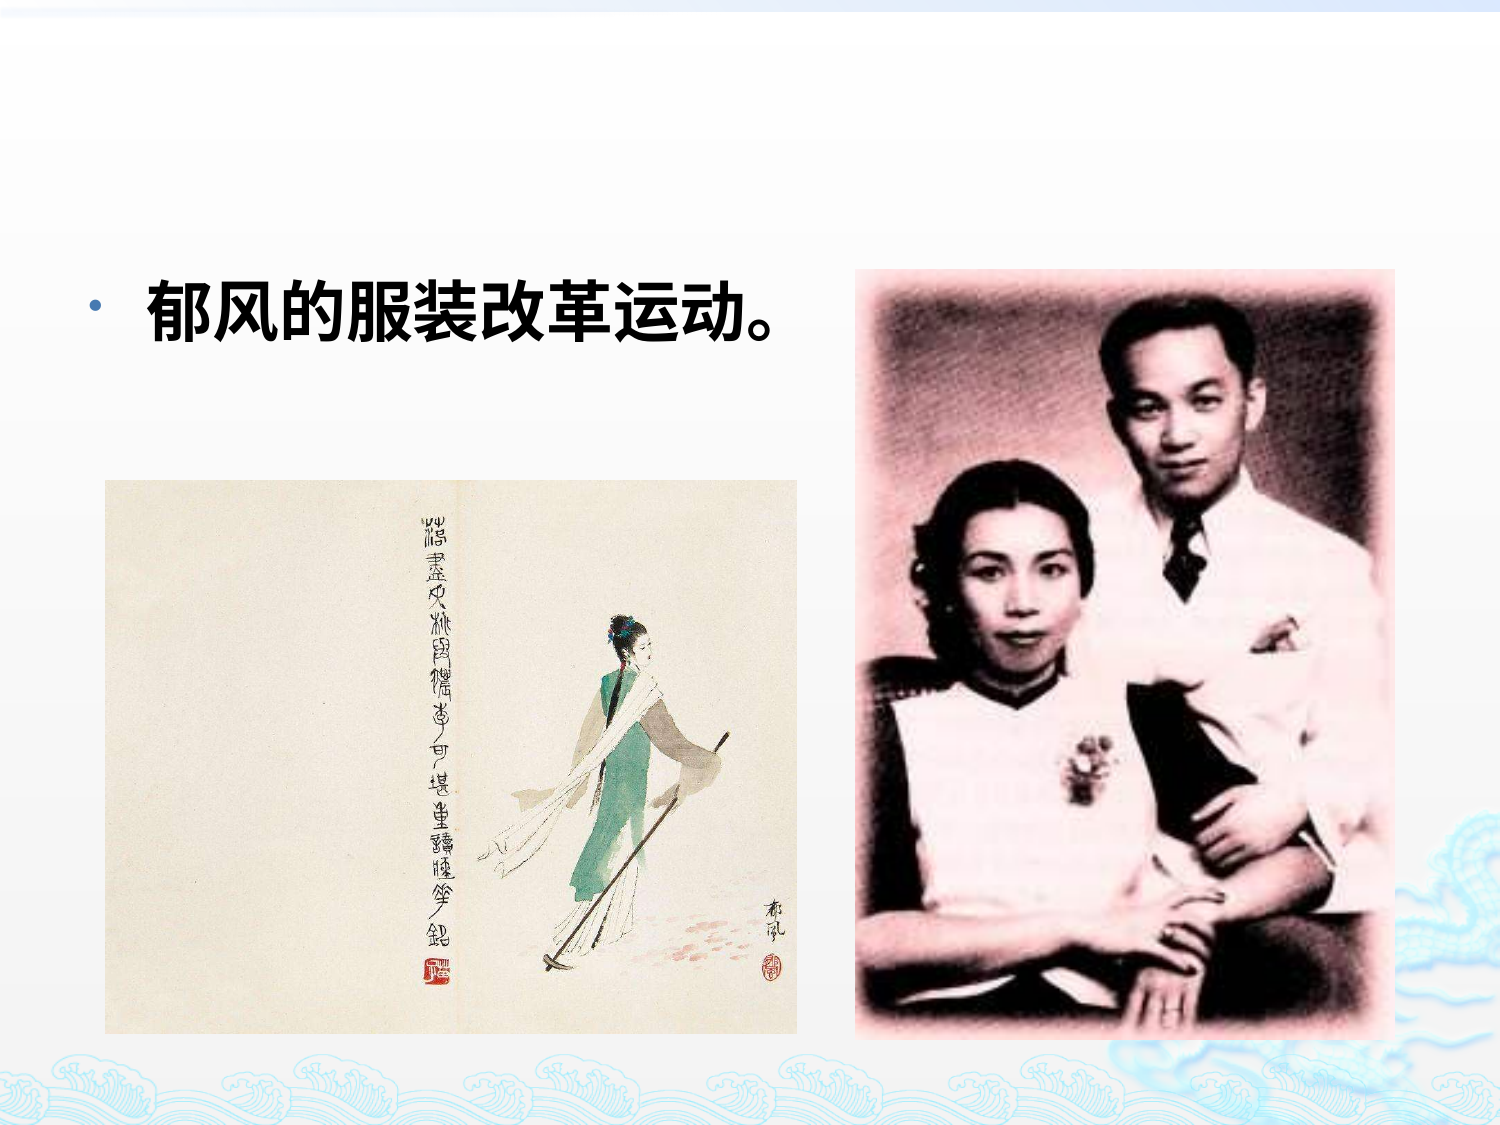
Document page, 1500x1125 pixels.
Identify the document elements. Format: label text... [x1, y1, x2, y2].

picture [854, 268, 1395, 1041]
picture [104, 479, 798, 1034]
list 郁风的服装改革运动。 [75, 262, 1425, 1005]
